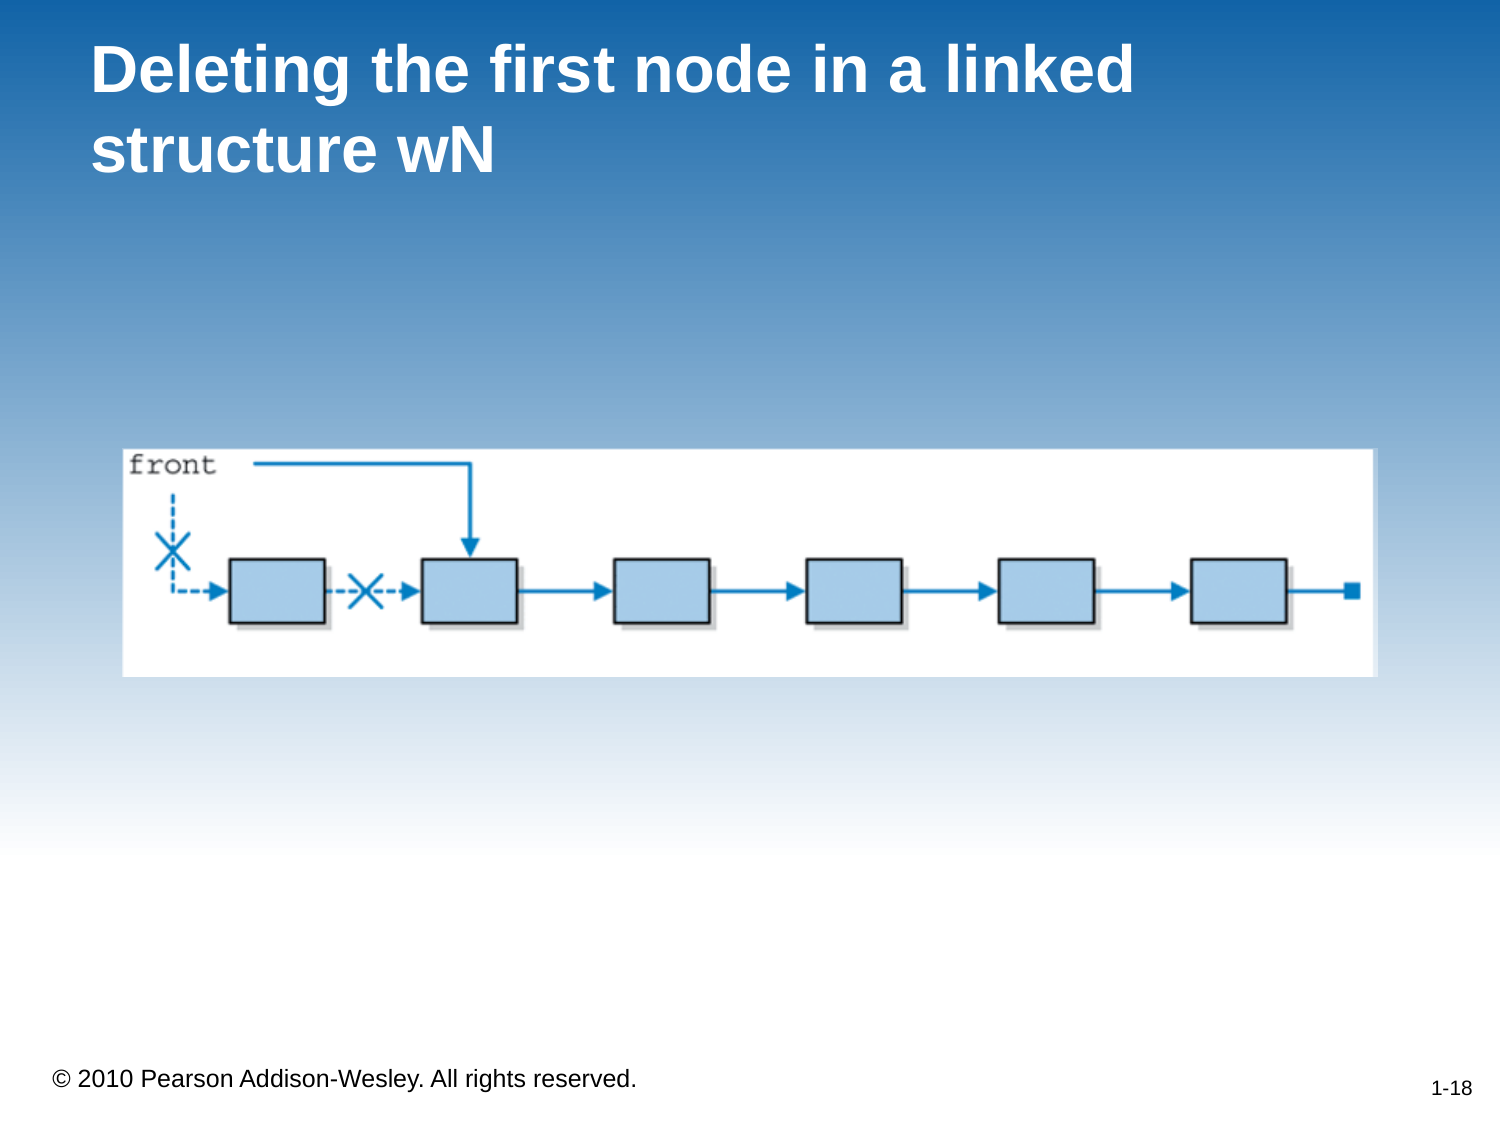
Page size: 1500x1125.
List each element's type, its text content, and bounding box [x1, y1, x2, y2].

title Deleting the first node in a linked structure wN [75, 12, 1438, 200]
picture [122, 448, 1378, 677]
slide_number 1-18 [1174, 1049, 1488, 1125]
